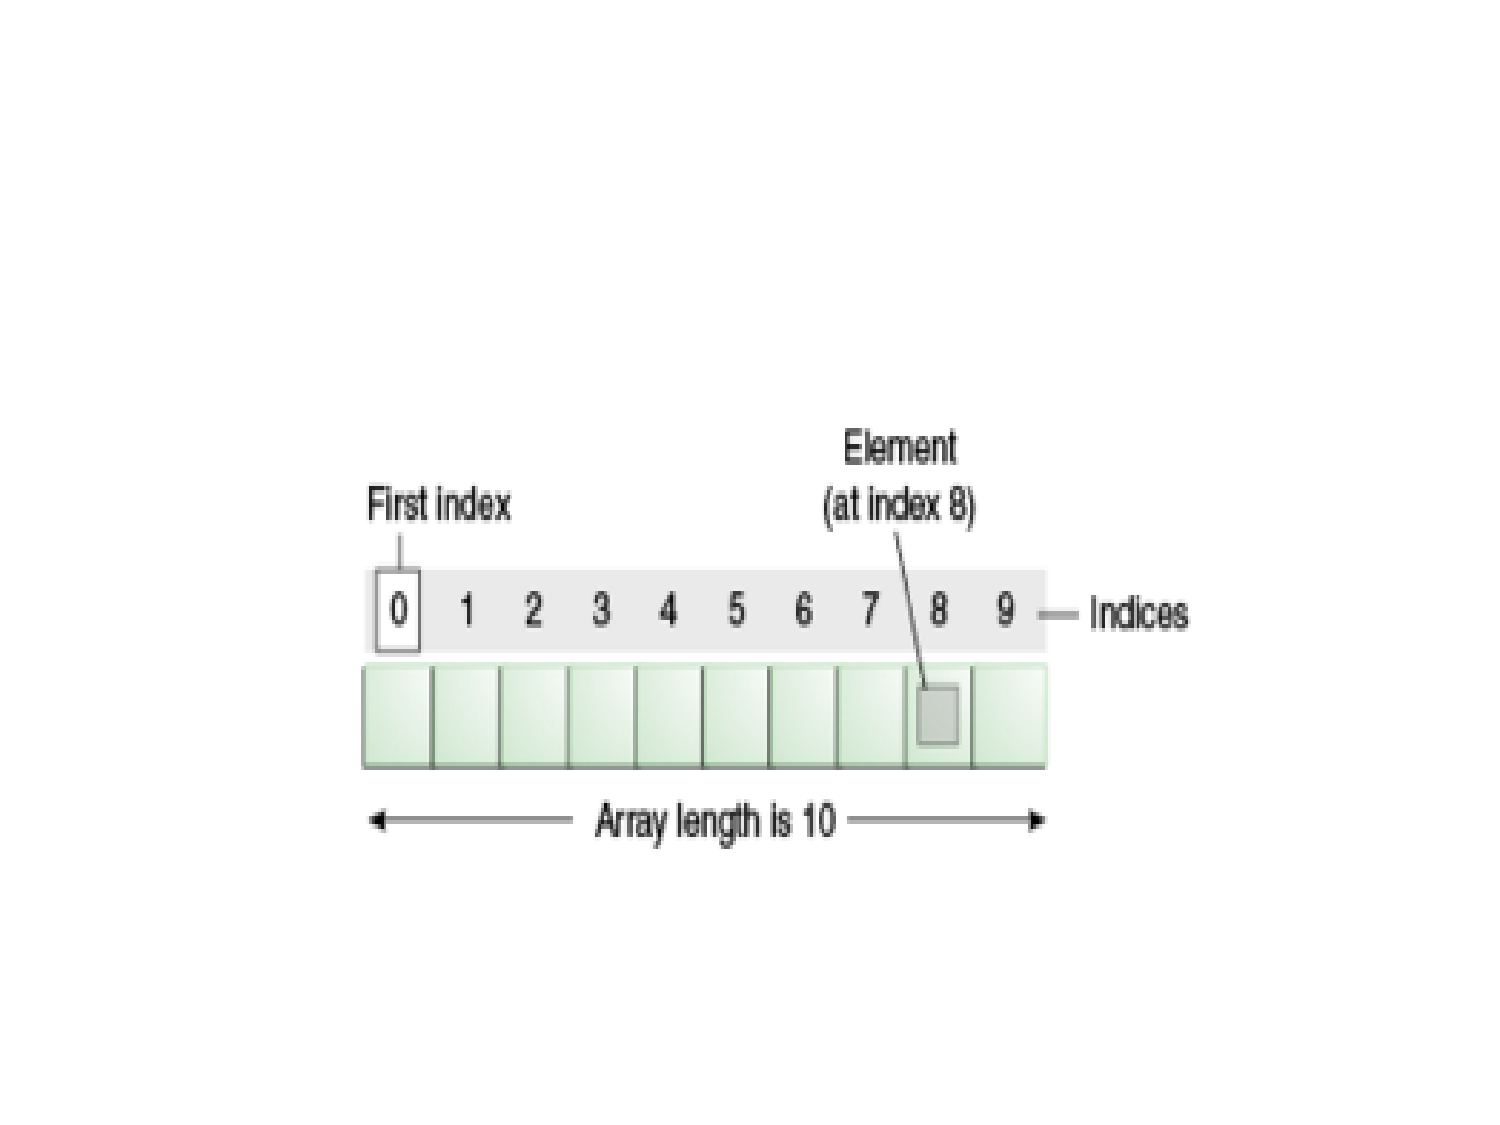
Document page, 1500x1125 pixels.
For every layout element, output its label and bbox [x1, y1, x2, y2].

list [324, 399, 1201, 901]
